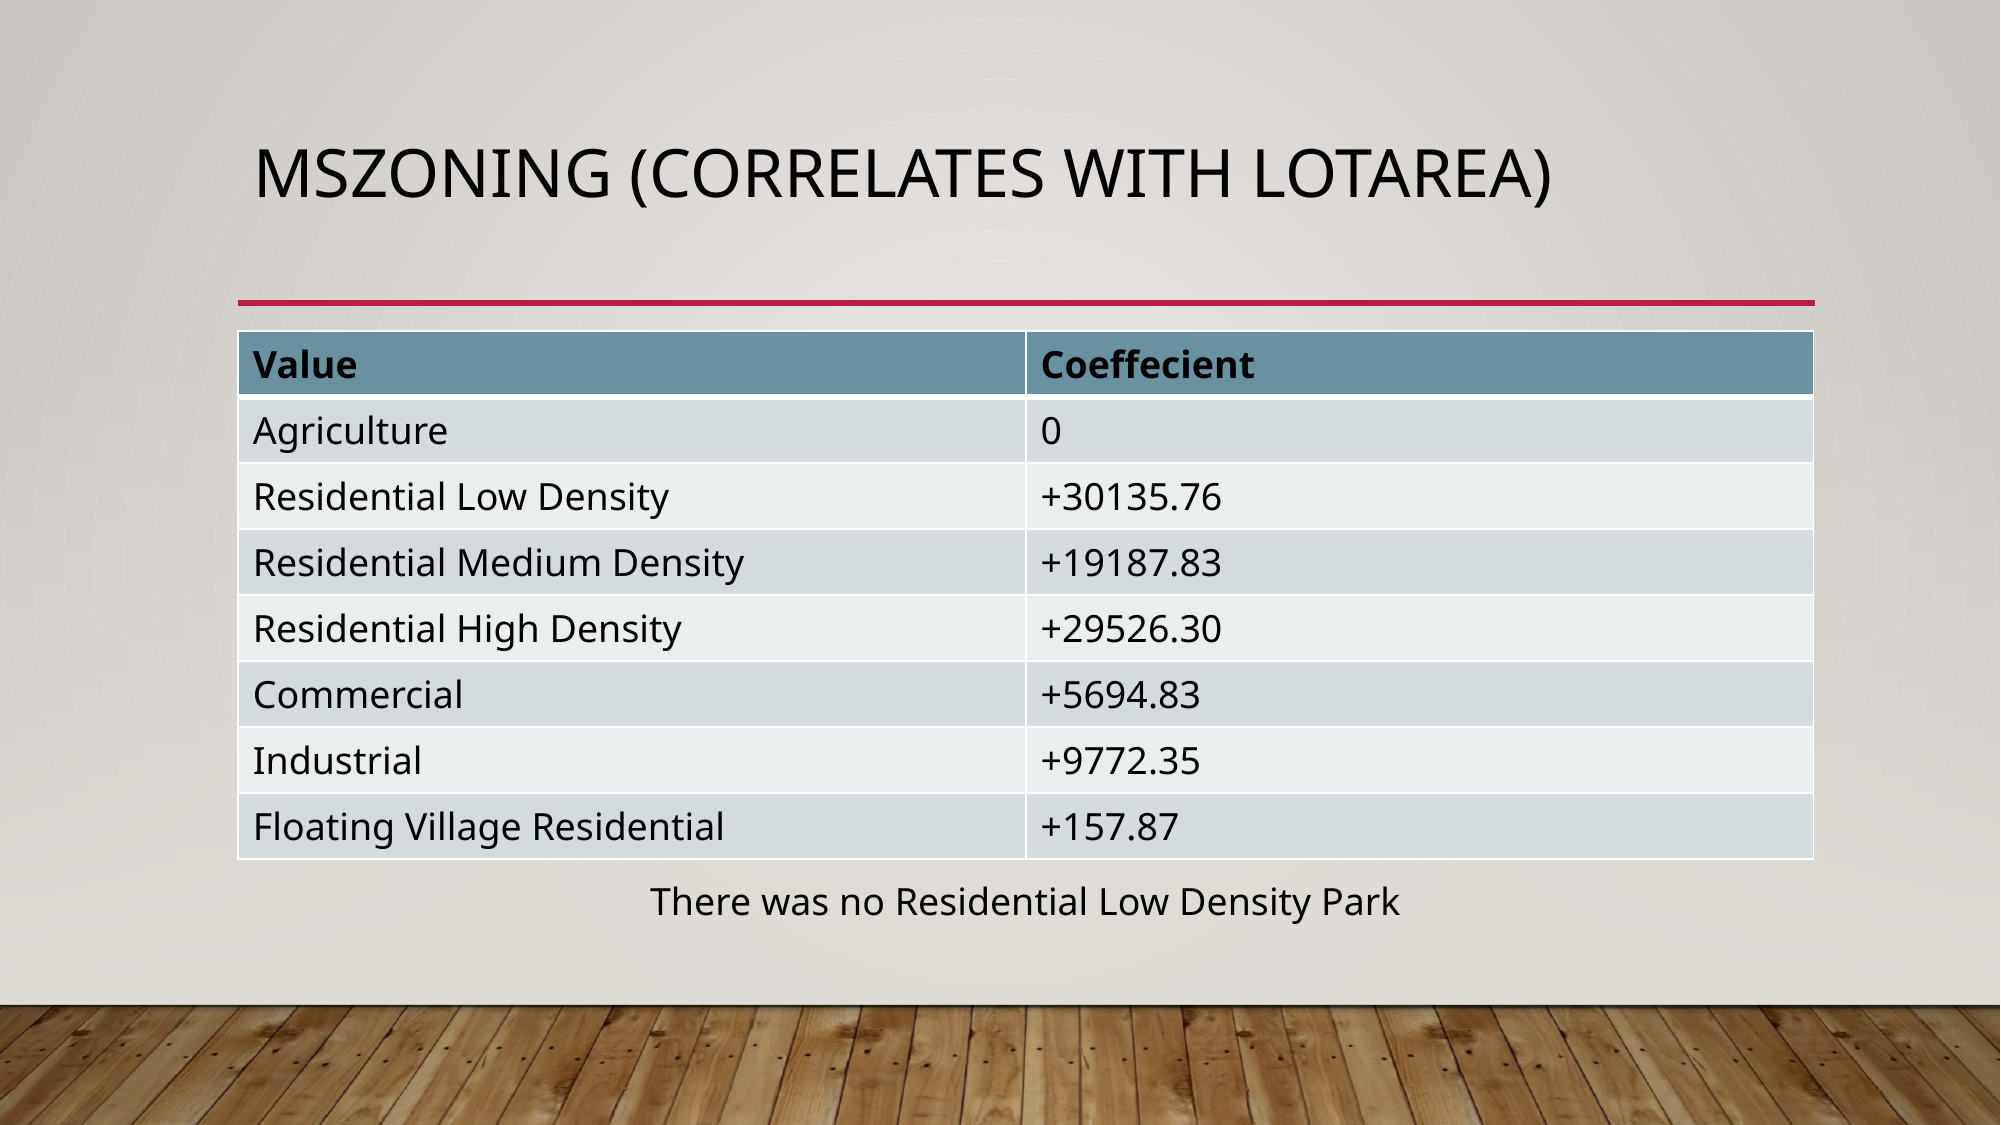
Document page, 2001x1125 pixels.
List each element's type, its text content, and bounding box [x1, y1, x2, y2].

table_cell +5694.83 [1027, 662, 1813, 726]
table_cell +157.87 [1027, 794, 1813, 858]
title MSZoning (Correlates with LotArea) [238, 131, 1814, 305]
table_cell +19187.83 [1027, 530, 1813, 594]
text_box There was no Residential Low Density Park [635, 870, 1416, 931]
table_cell Residential Medium Density [239, 530, 1025, 594]
table_cell Residential High Density [239, 596, 1025, 660]
table_cell 0 [1027, 400, 1813, 462]
table_cell Industrial [239, 728, 1025, 792]
table_header Coeffecient [1027, 332, 1813, 394]
table_cell +30135.76 [1027, 464, 1813, 528]
table_cell Floating Village Residential [239, 794, 1025, 858]
table_cell Agriculture [239, 400, 1025, 462]
table_header Value [239, 332, 1025, 394]
table_cell Commercial [239, 662, 1025, 726]
table_cell +9772.35 [1027, 728, 1813, 792]
table_cell +29526.30 [1027, 596, 1813, 660]
table_cell Residential Low Density [239, 464, 1025, 528]
picture [0, 1005, 2000, 1125]
